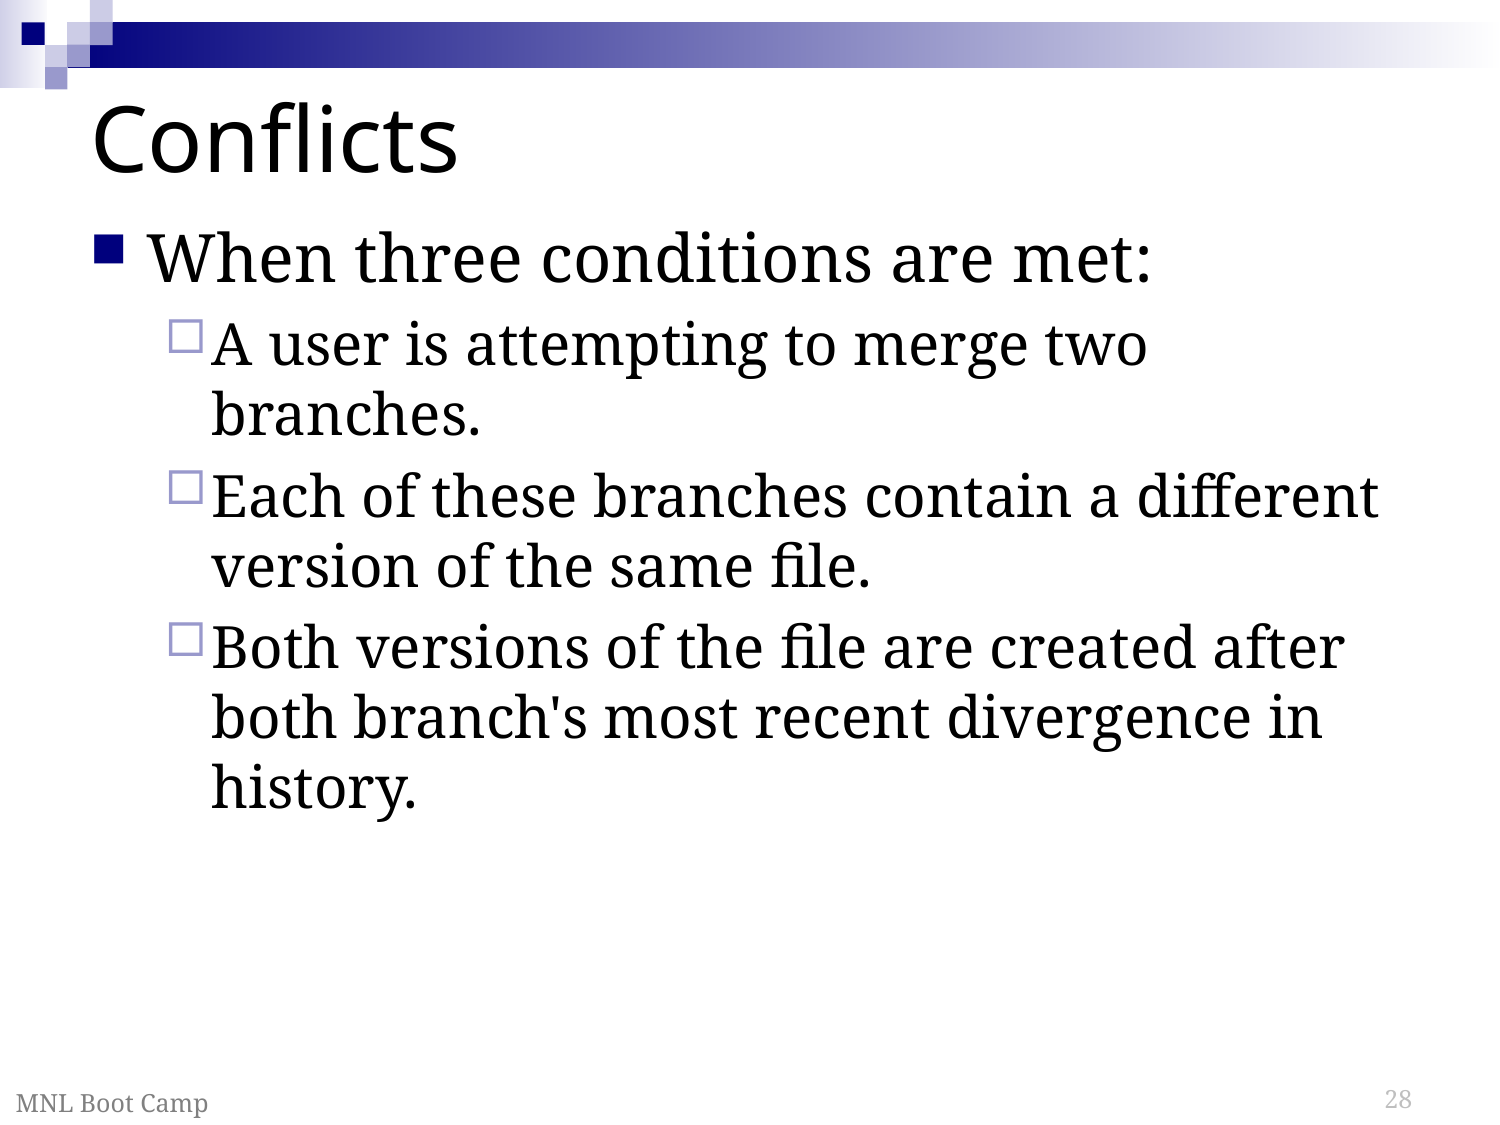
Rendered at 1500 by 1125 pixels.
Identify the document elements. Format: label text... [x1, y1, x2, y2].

slide_number 28 [1077, 1072, 1428, 1125]
title Conflicts [74, 74, 1426, 197]
footer MNL Boot Camp [0, 1070, 231, 1125]
list When three conditions are met: A user is attempting to merge two branches. Each of these branches contain a different version of the same file. Both versions of the file are created after both branch's most recent divergence in history. [74, 207, 1426, 963]
